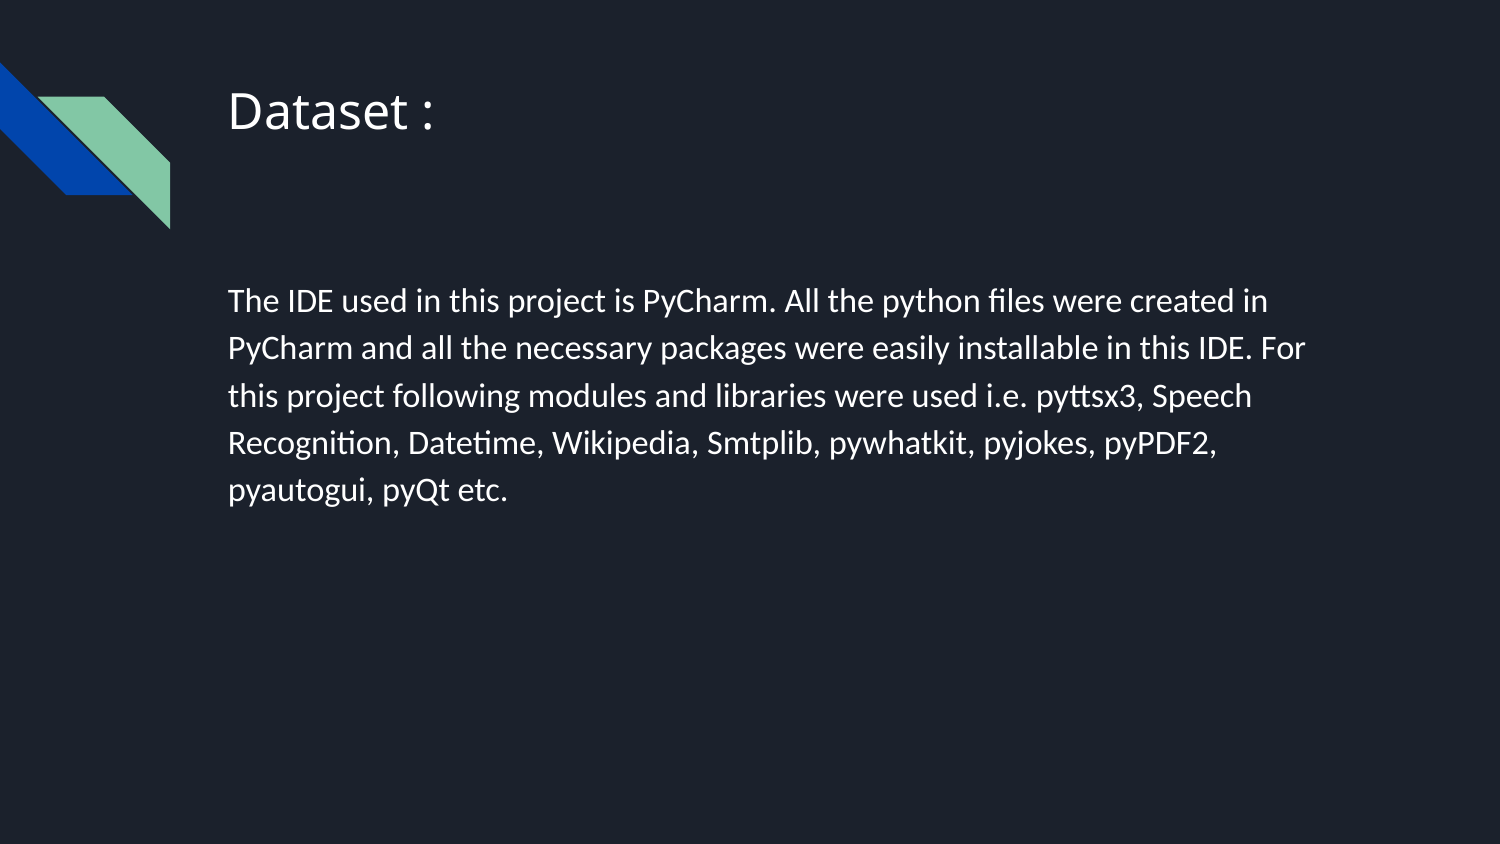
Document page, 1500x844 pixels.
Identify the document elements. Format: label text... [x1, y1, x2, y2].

list The IDE used in this project is PyCharm. All the python files were created in PyCharm and all the necessary packages were easily installable in this IDE. For this project following modules and libraries were used i.e. pyttsx3, Speech Recognition, Datetime, Wikipedia, Smtplib, pywhatkit, pyjokes, pyPDF2, pyautogui, pyQt etc. [212, 257, 1368, 735]
title Dataset : [212, 64, 1368, 215]
